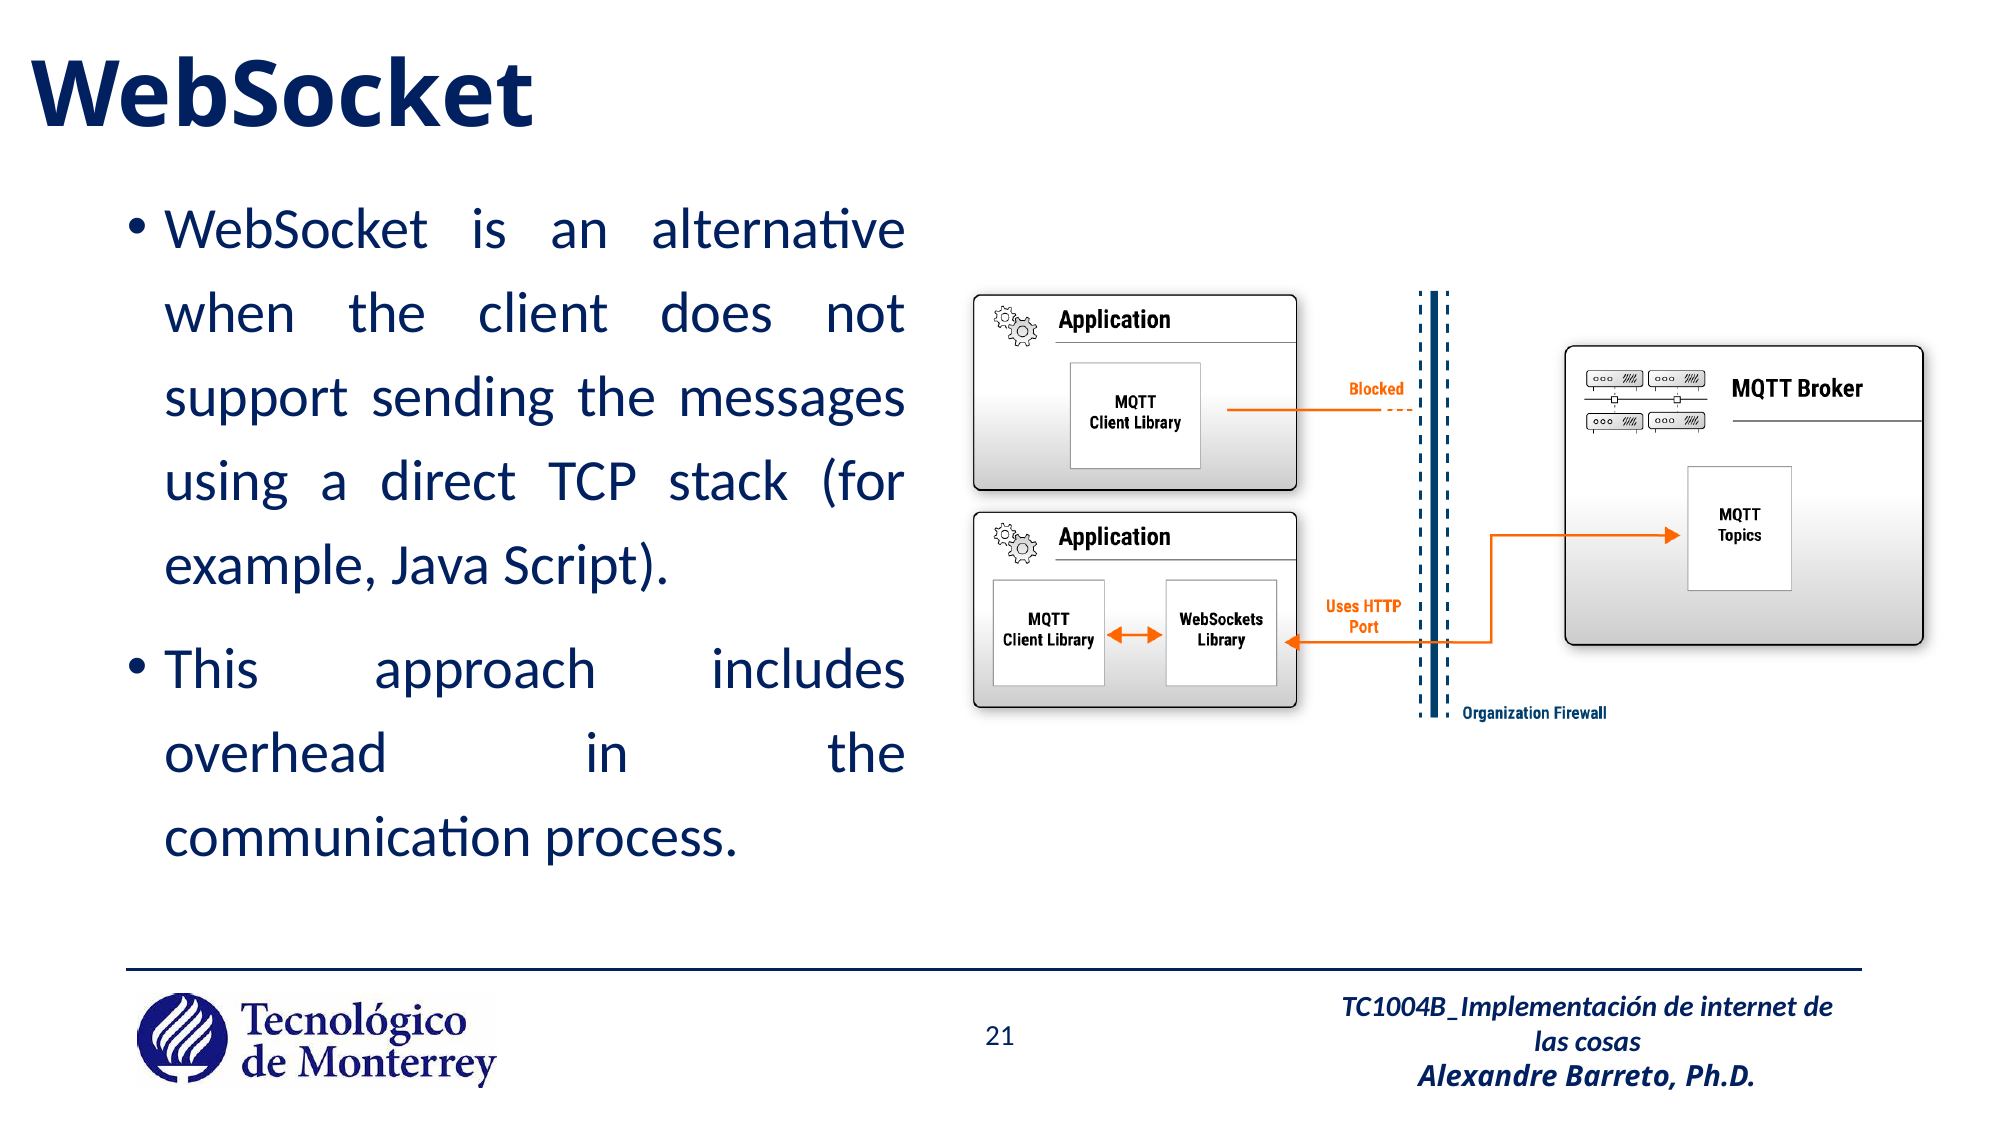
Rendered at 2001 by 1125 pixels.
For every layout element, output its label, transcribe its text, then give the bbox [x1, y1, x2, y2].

picture [137, 993, 497, 1088]
picture [952, 256, 1944, 758]
list WebSocket is an alternative when the client does not support sending the messages using a direct TCP stack (for example, Java Script). This approach includes overhead in the communication process. [111, 169, 922, 956]
title WebSocket [16, 18, 1742, 175]
